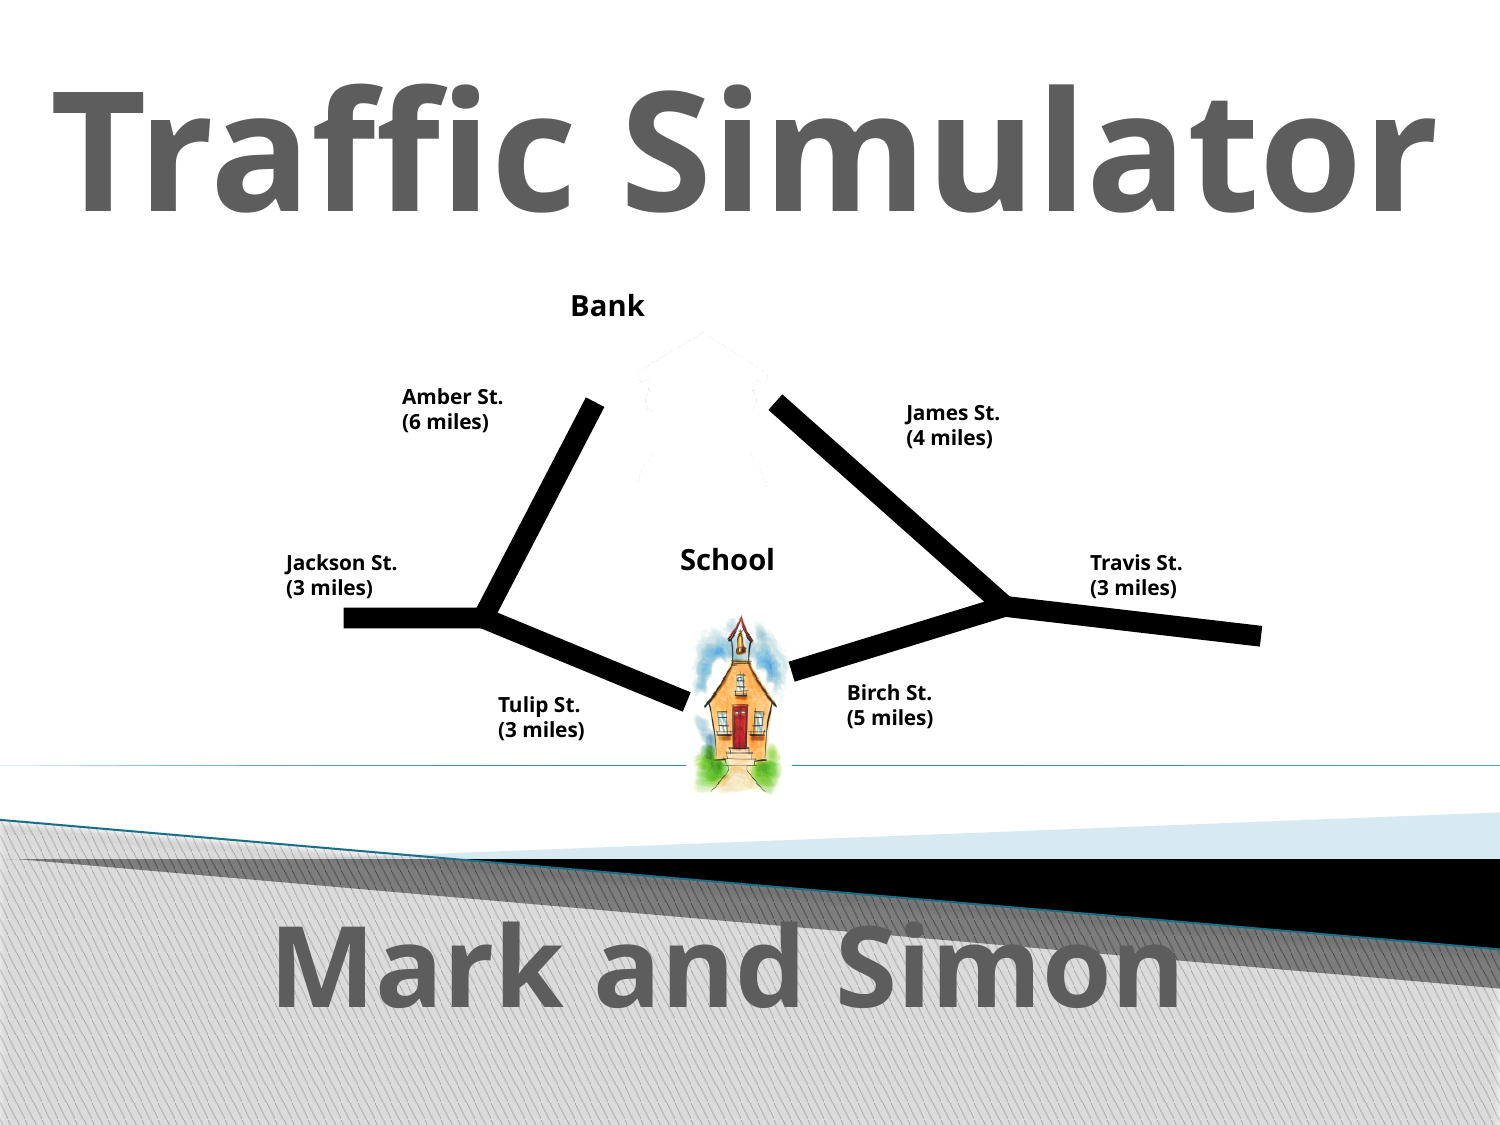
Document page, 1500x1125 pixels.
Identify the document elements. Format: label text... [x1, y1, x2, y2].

picture [5, 859, 754, 887]
text_box Mark and Simon [254, 887, 1202, 1038]
picture [1202, 925, 1500, 989]
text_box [174, 262, 1388, 838]
text_box Traffic Simulator [35, 37, 1455, 253]
